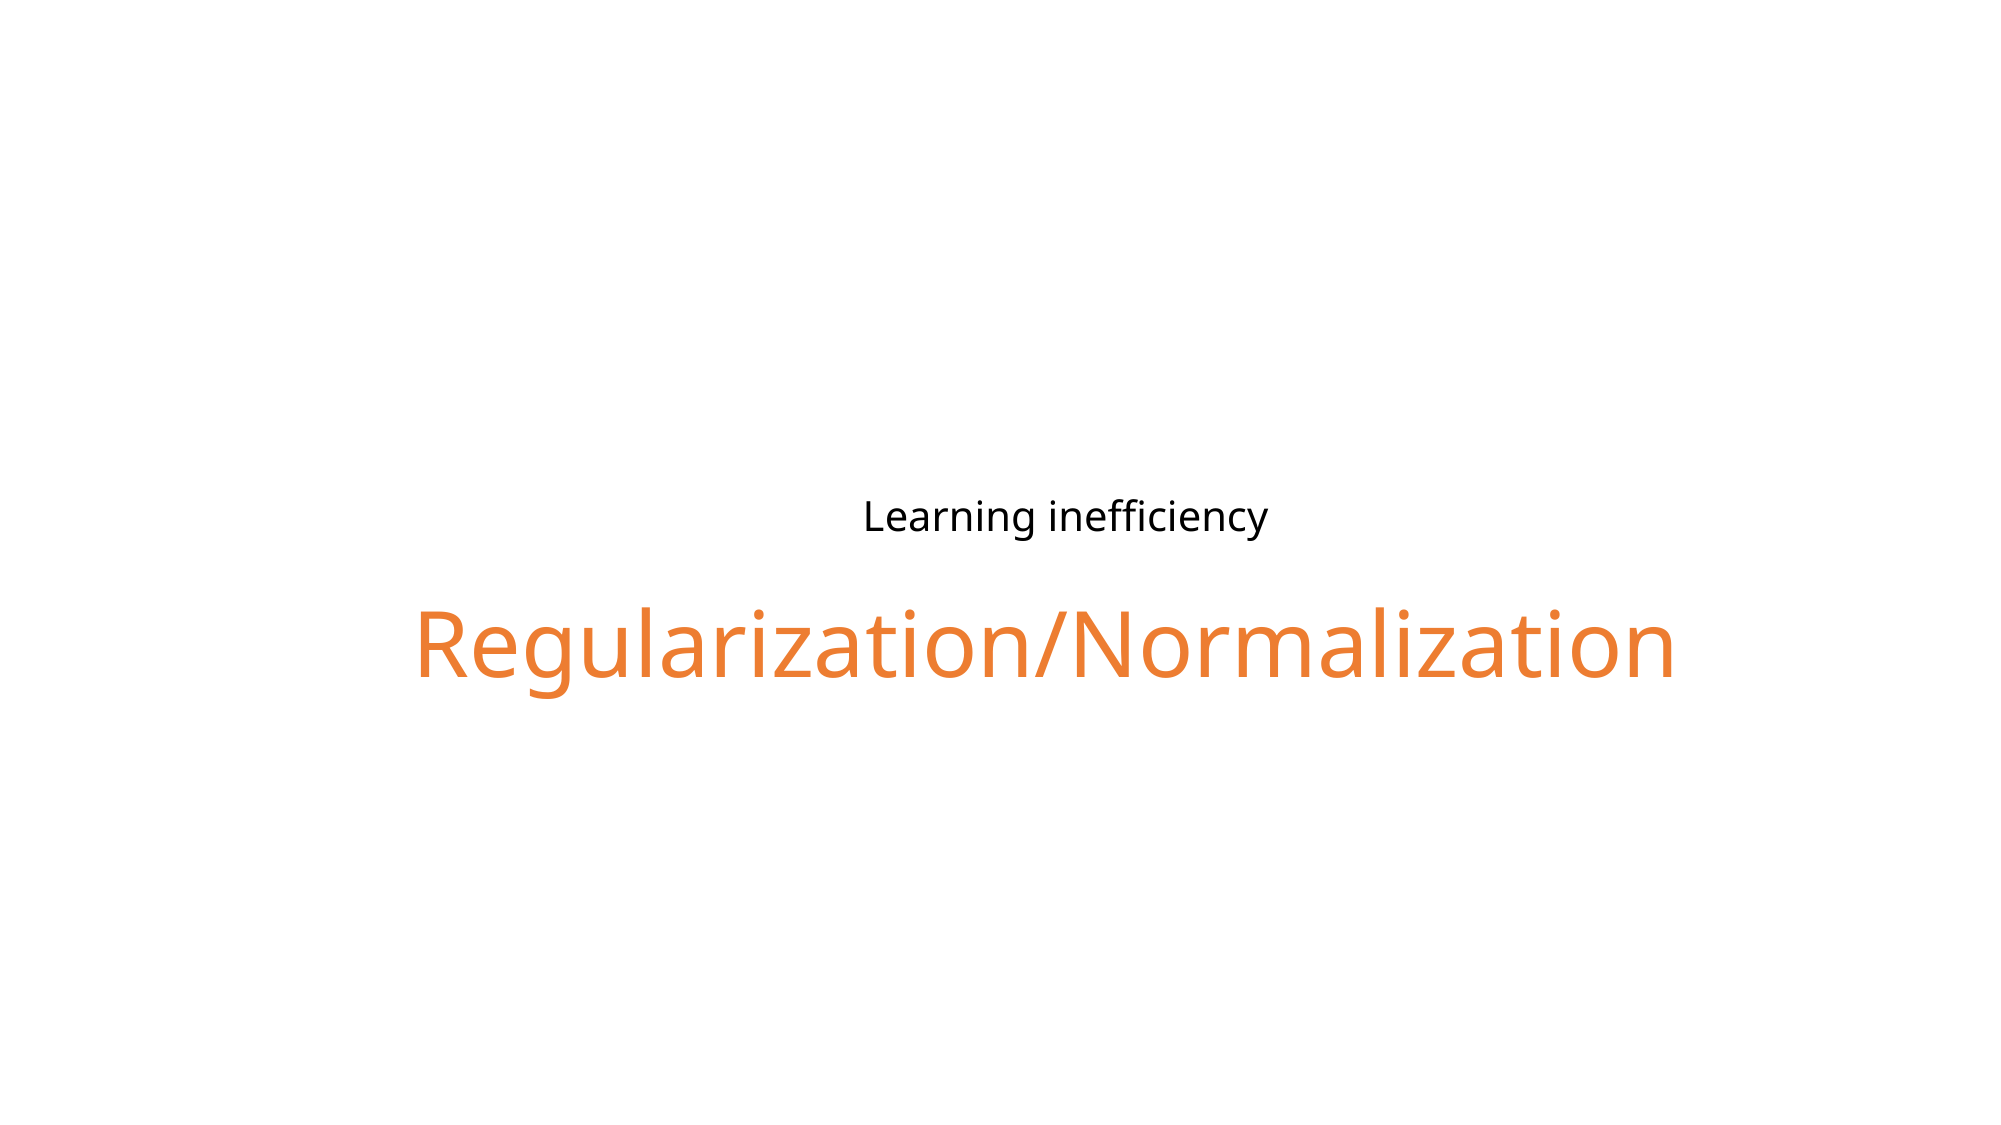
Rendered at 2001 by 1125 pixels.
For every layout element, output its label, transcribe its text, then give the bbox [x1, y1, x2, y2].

text_box Learning inefficiency [847, 482, 1284, 547]
text_box Regularization/Normalization [397, 578, 1696, 704]
